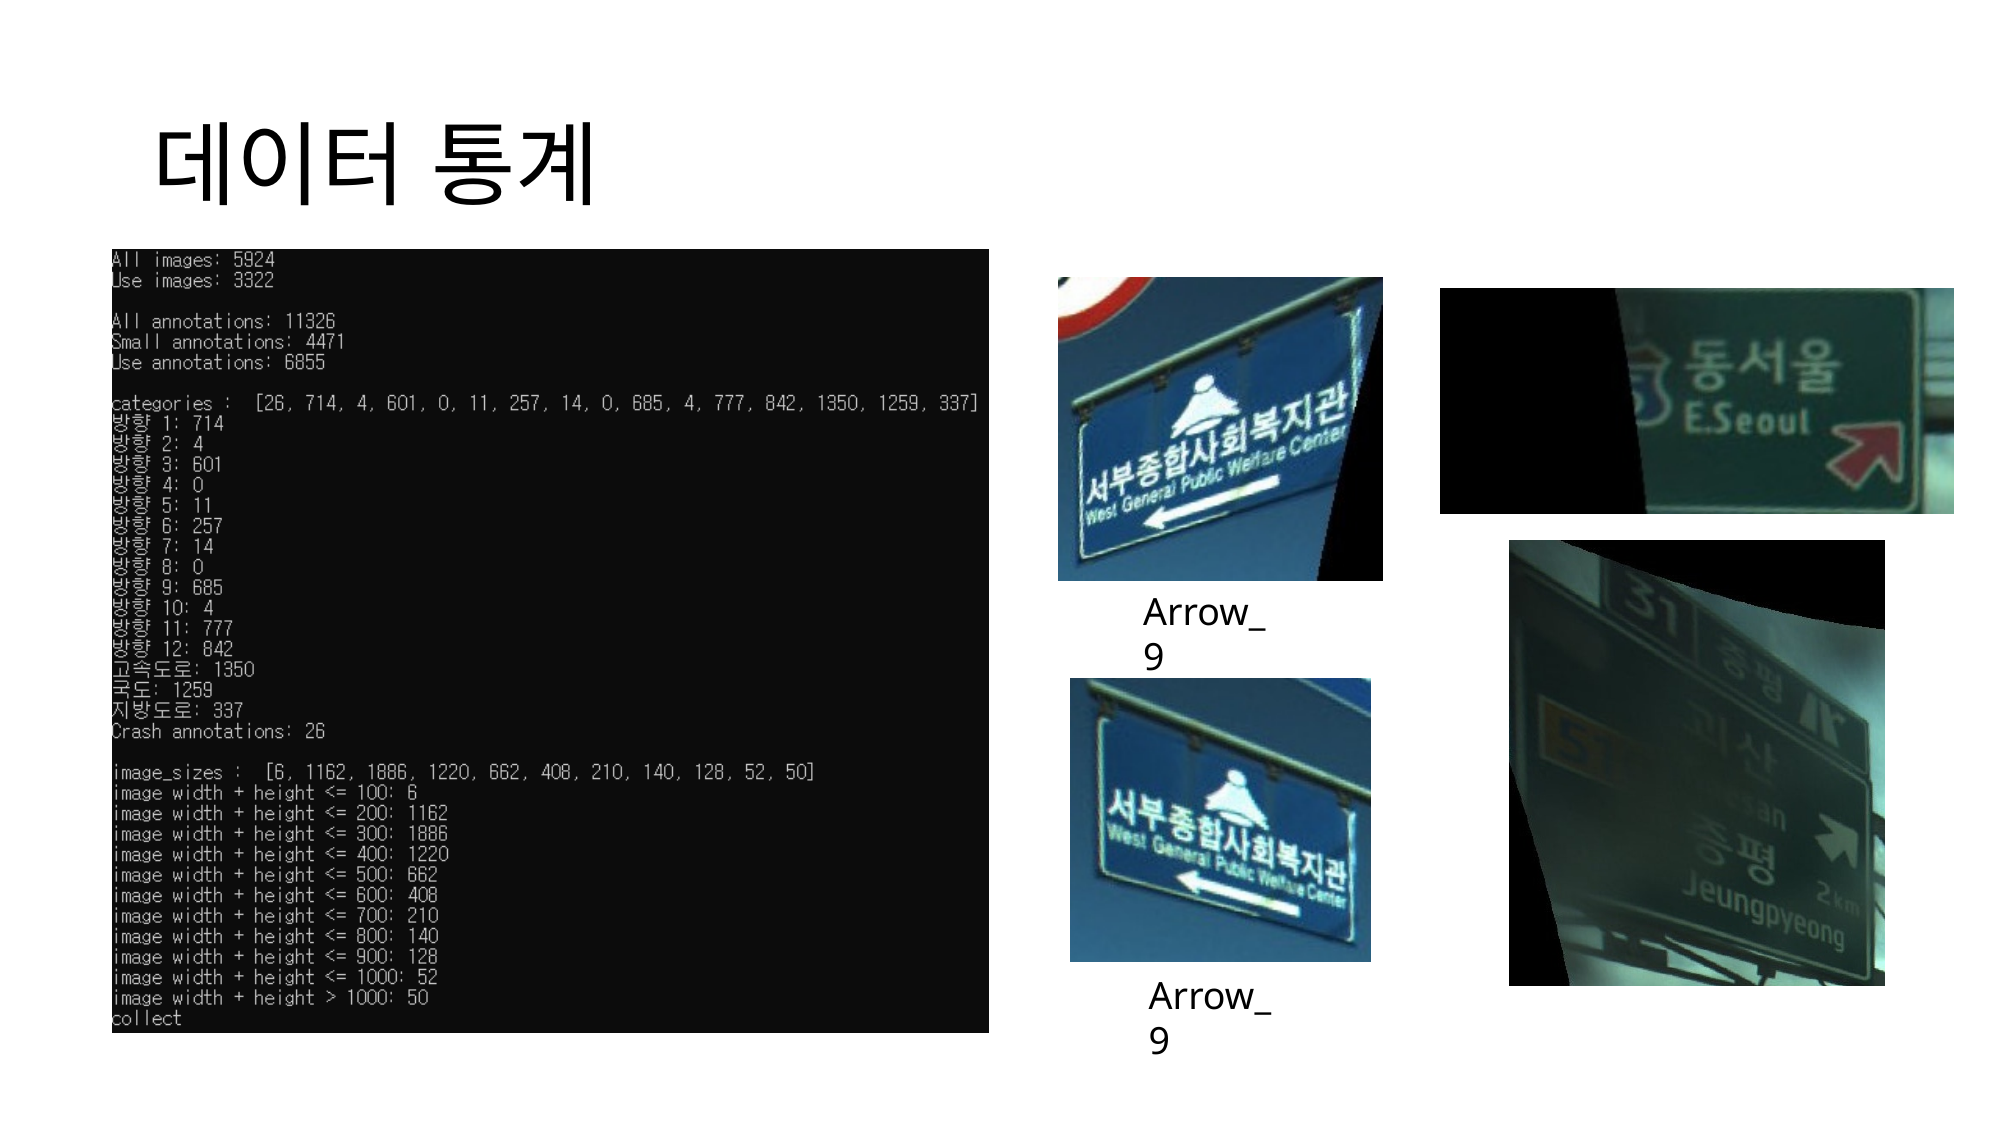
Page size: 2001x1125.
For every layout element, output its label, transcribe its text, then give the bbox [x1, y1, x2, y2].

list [111, 249, 989, 1033]
text_box Arrow_9 [1134, 964, 1307, 1069]
picture [1057, 277, 1383, 581]
picture [1070, 678, 1371, 962]
picture [1440, 288, 1954, 514]
picture [1509, 540, 1886, 986]
title 데이터 통계 [137, 59, 1863, 278]
text_box Arrow_9 [1128, 581, 1302, 678]
